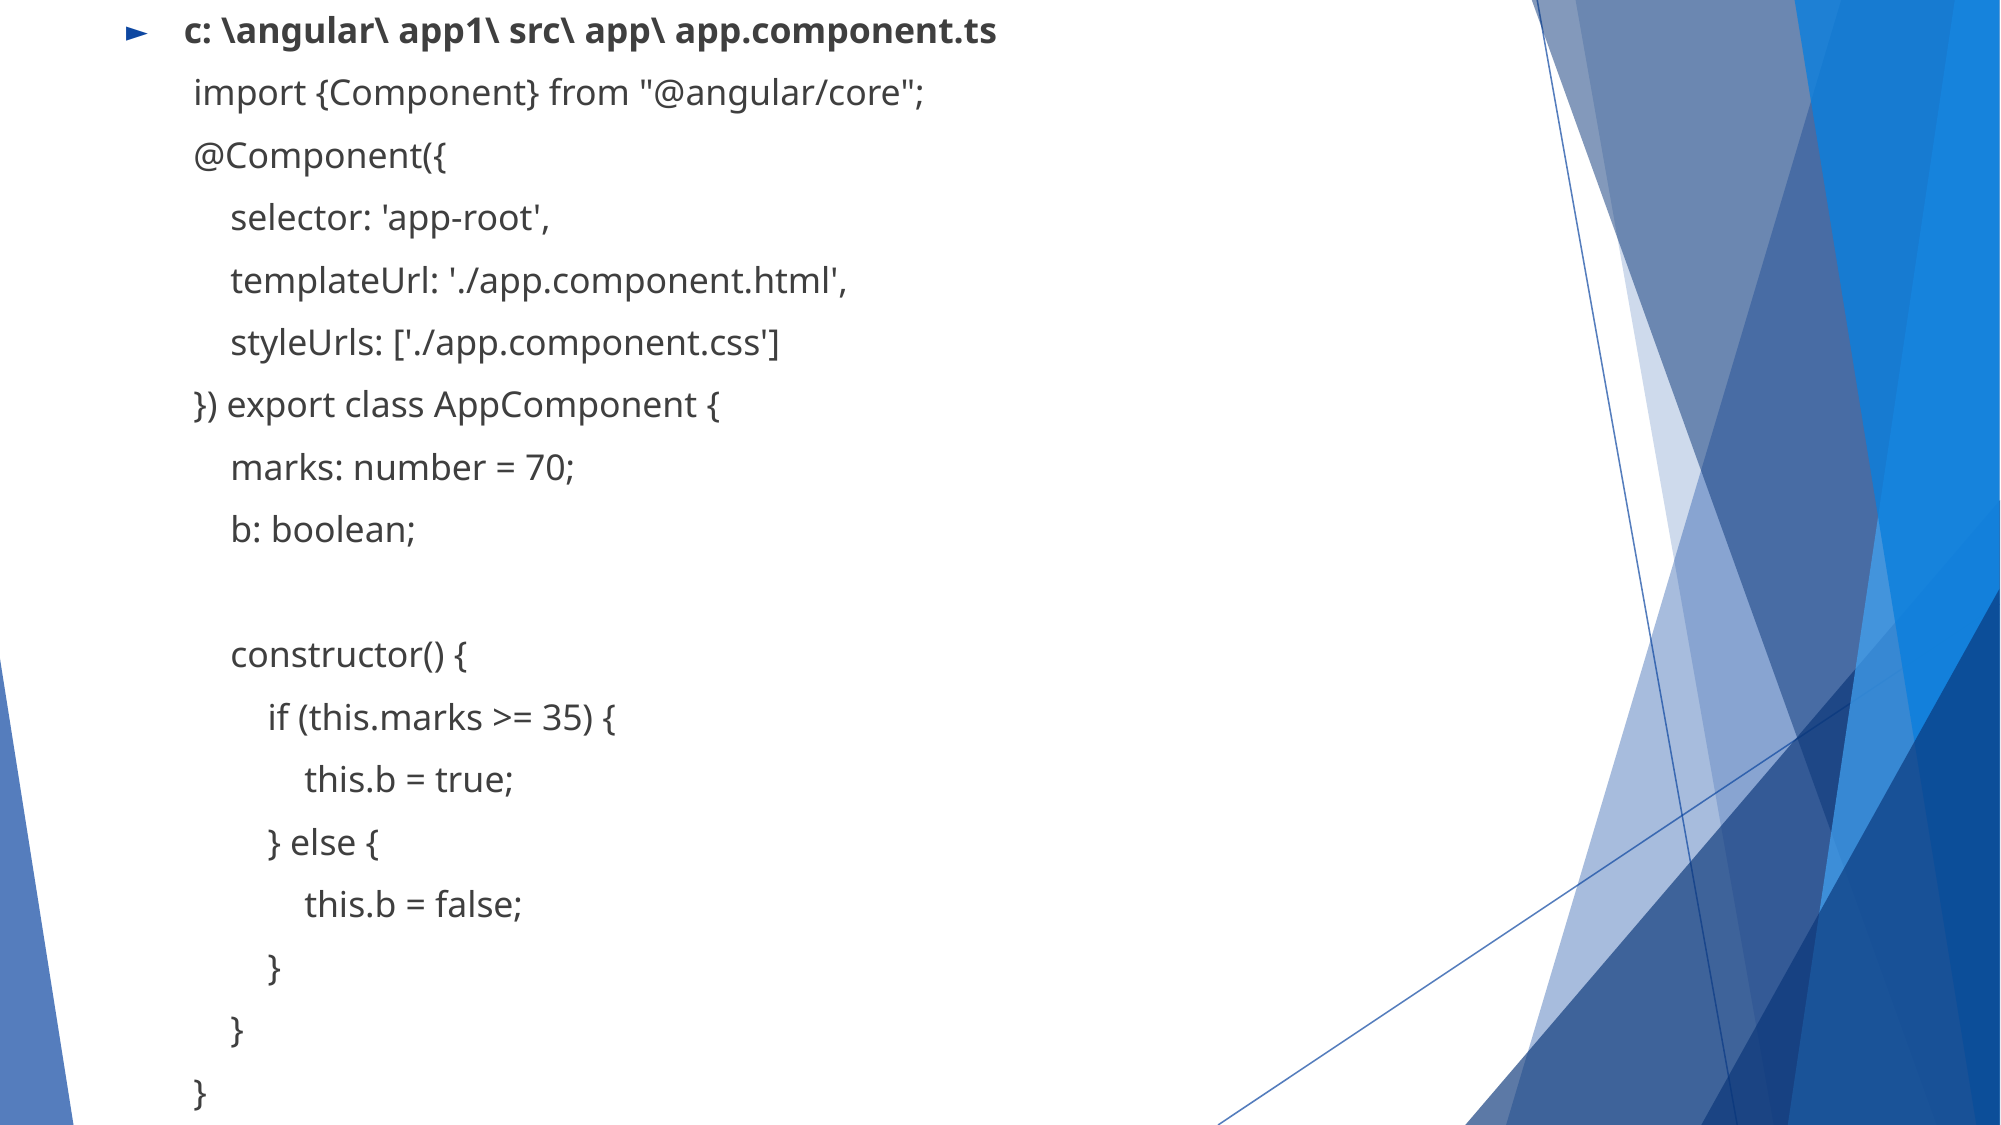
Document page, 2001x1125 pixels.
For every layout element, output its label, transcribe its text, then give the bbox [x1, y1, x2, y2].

list c: \angular\ app1\ src\ app\ app.component.ts import {Component} from "@angular/core"; @Component({ selector: 'app-root', templateUrl: './app.component.html', styleUrls: ['./app.component.css'] }) export class AppComponent { marks: number = 70; b: boolean; constructor() { if (this.marks >= 35) { this.b = true; } else { this.b = false; } } } [111, 0, 1522, 1125]
